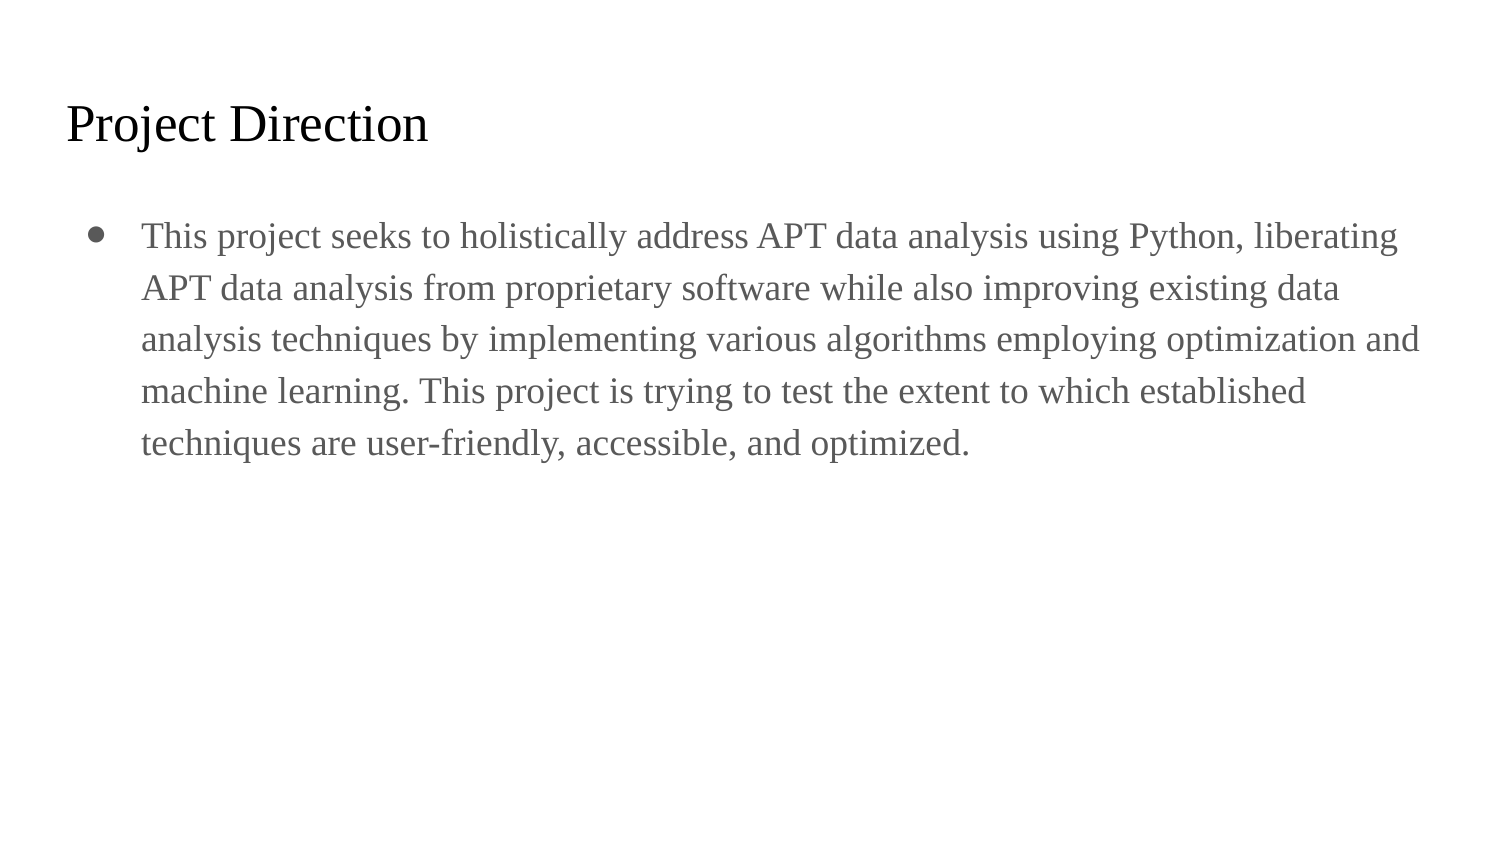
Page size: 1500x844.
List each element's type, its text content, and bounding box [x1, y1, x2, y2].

title Project Direction [51, 72, 1449, 167]
list This project seeks to holistically address APT data analysis using Python, liberating APT data analysis from proprietary software while also improving existing data analysis techniques by implementing various algorithms employing optimization and machine learning. This project is trying to test the extent to which established techniques are user-friendly, accessible, and optimized. [51, 189, 1449, 750]
